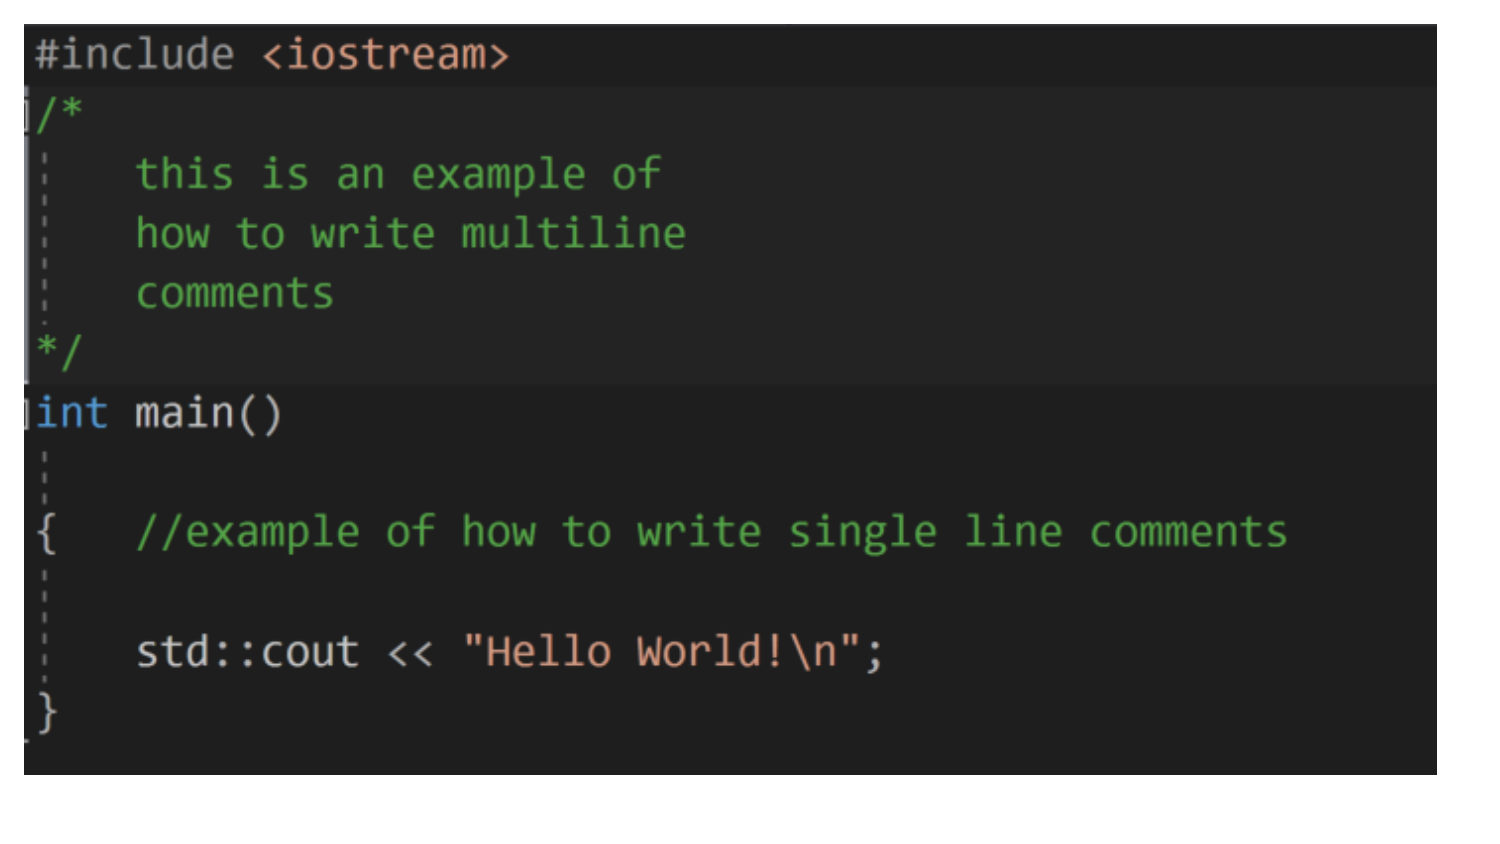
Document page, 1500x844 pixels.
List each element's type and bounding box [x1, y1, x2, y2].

picture [24, 24, 1437, 776]
